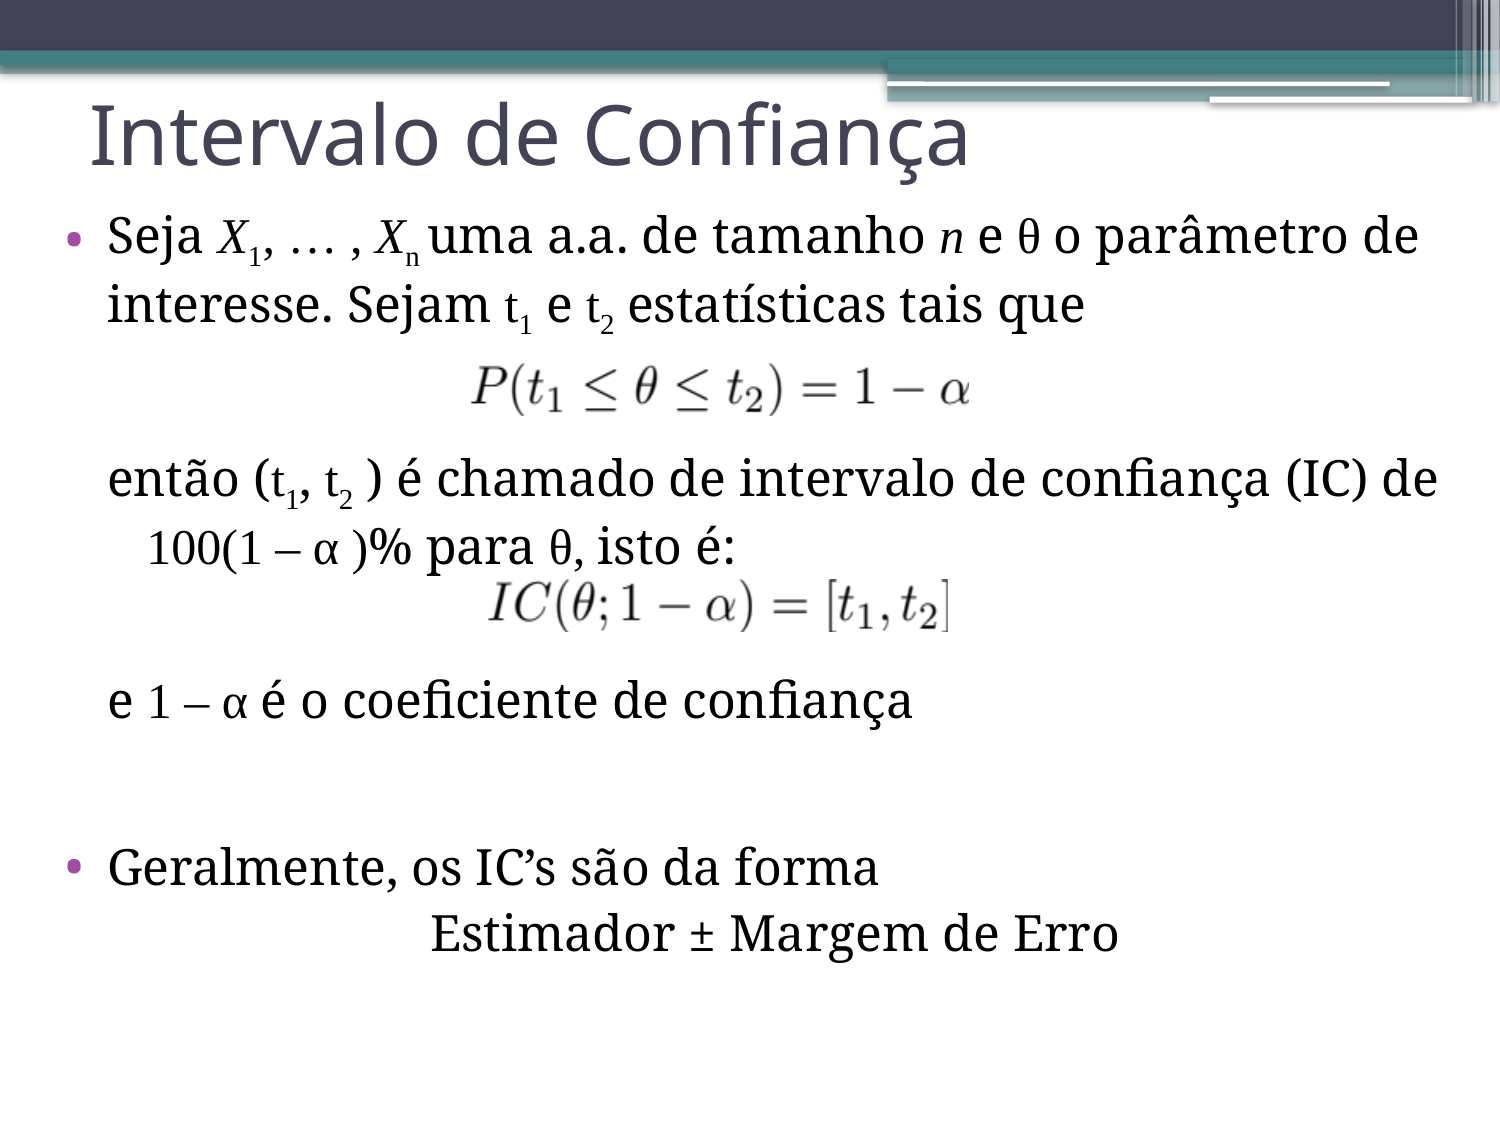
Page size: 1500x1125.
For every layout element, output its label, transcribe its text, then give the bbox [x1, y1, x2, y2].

list Seja X1, … , Xn uma a.a. de tamanho n e θ o parâmetro de interesse. Sejam t1 e t2 estatísticas tais que então (t1, t2 ) é chamado de intervalo de confiança (IC) de 100(1 – α )% para θ, isto é: e 1 – α é o coeficiente de confiança Geralmente, os IC’s são da forma Estimador ± Margem de Erro [32, 196, 1500, 1056]
picture [470, 363, 970, 416]
picture [487, 579, 948, 633]
title Intervalo de Confiança [75, 44, 1425, 196]
